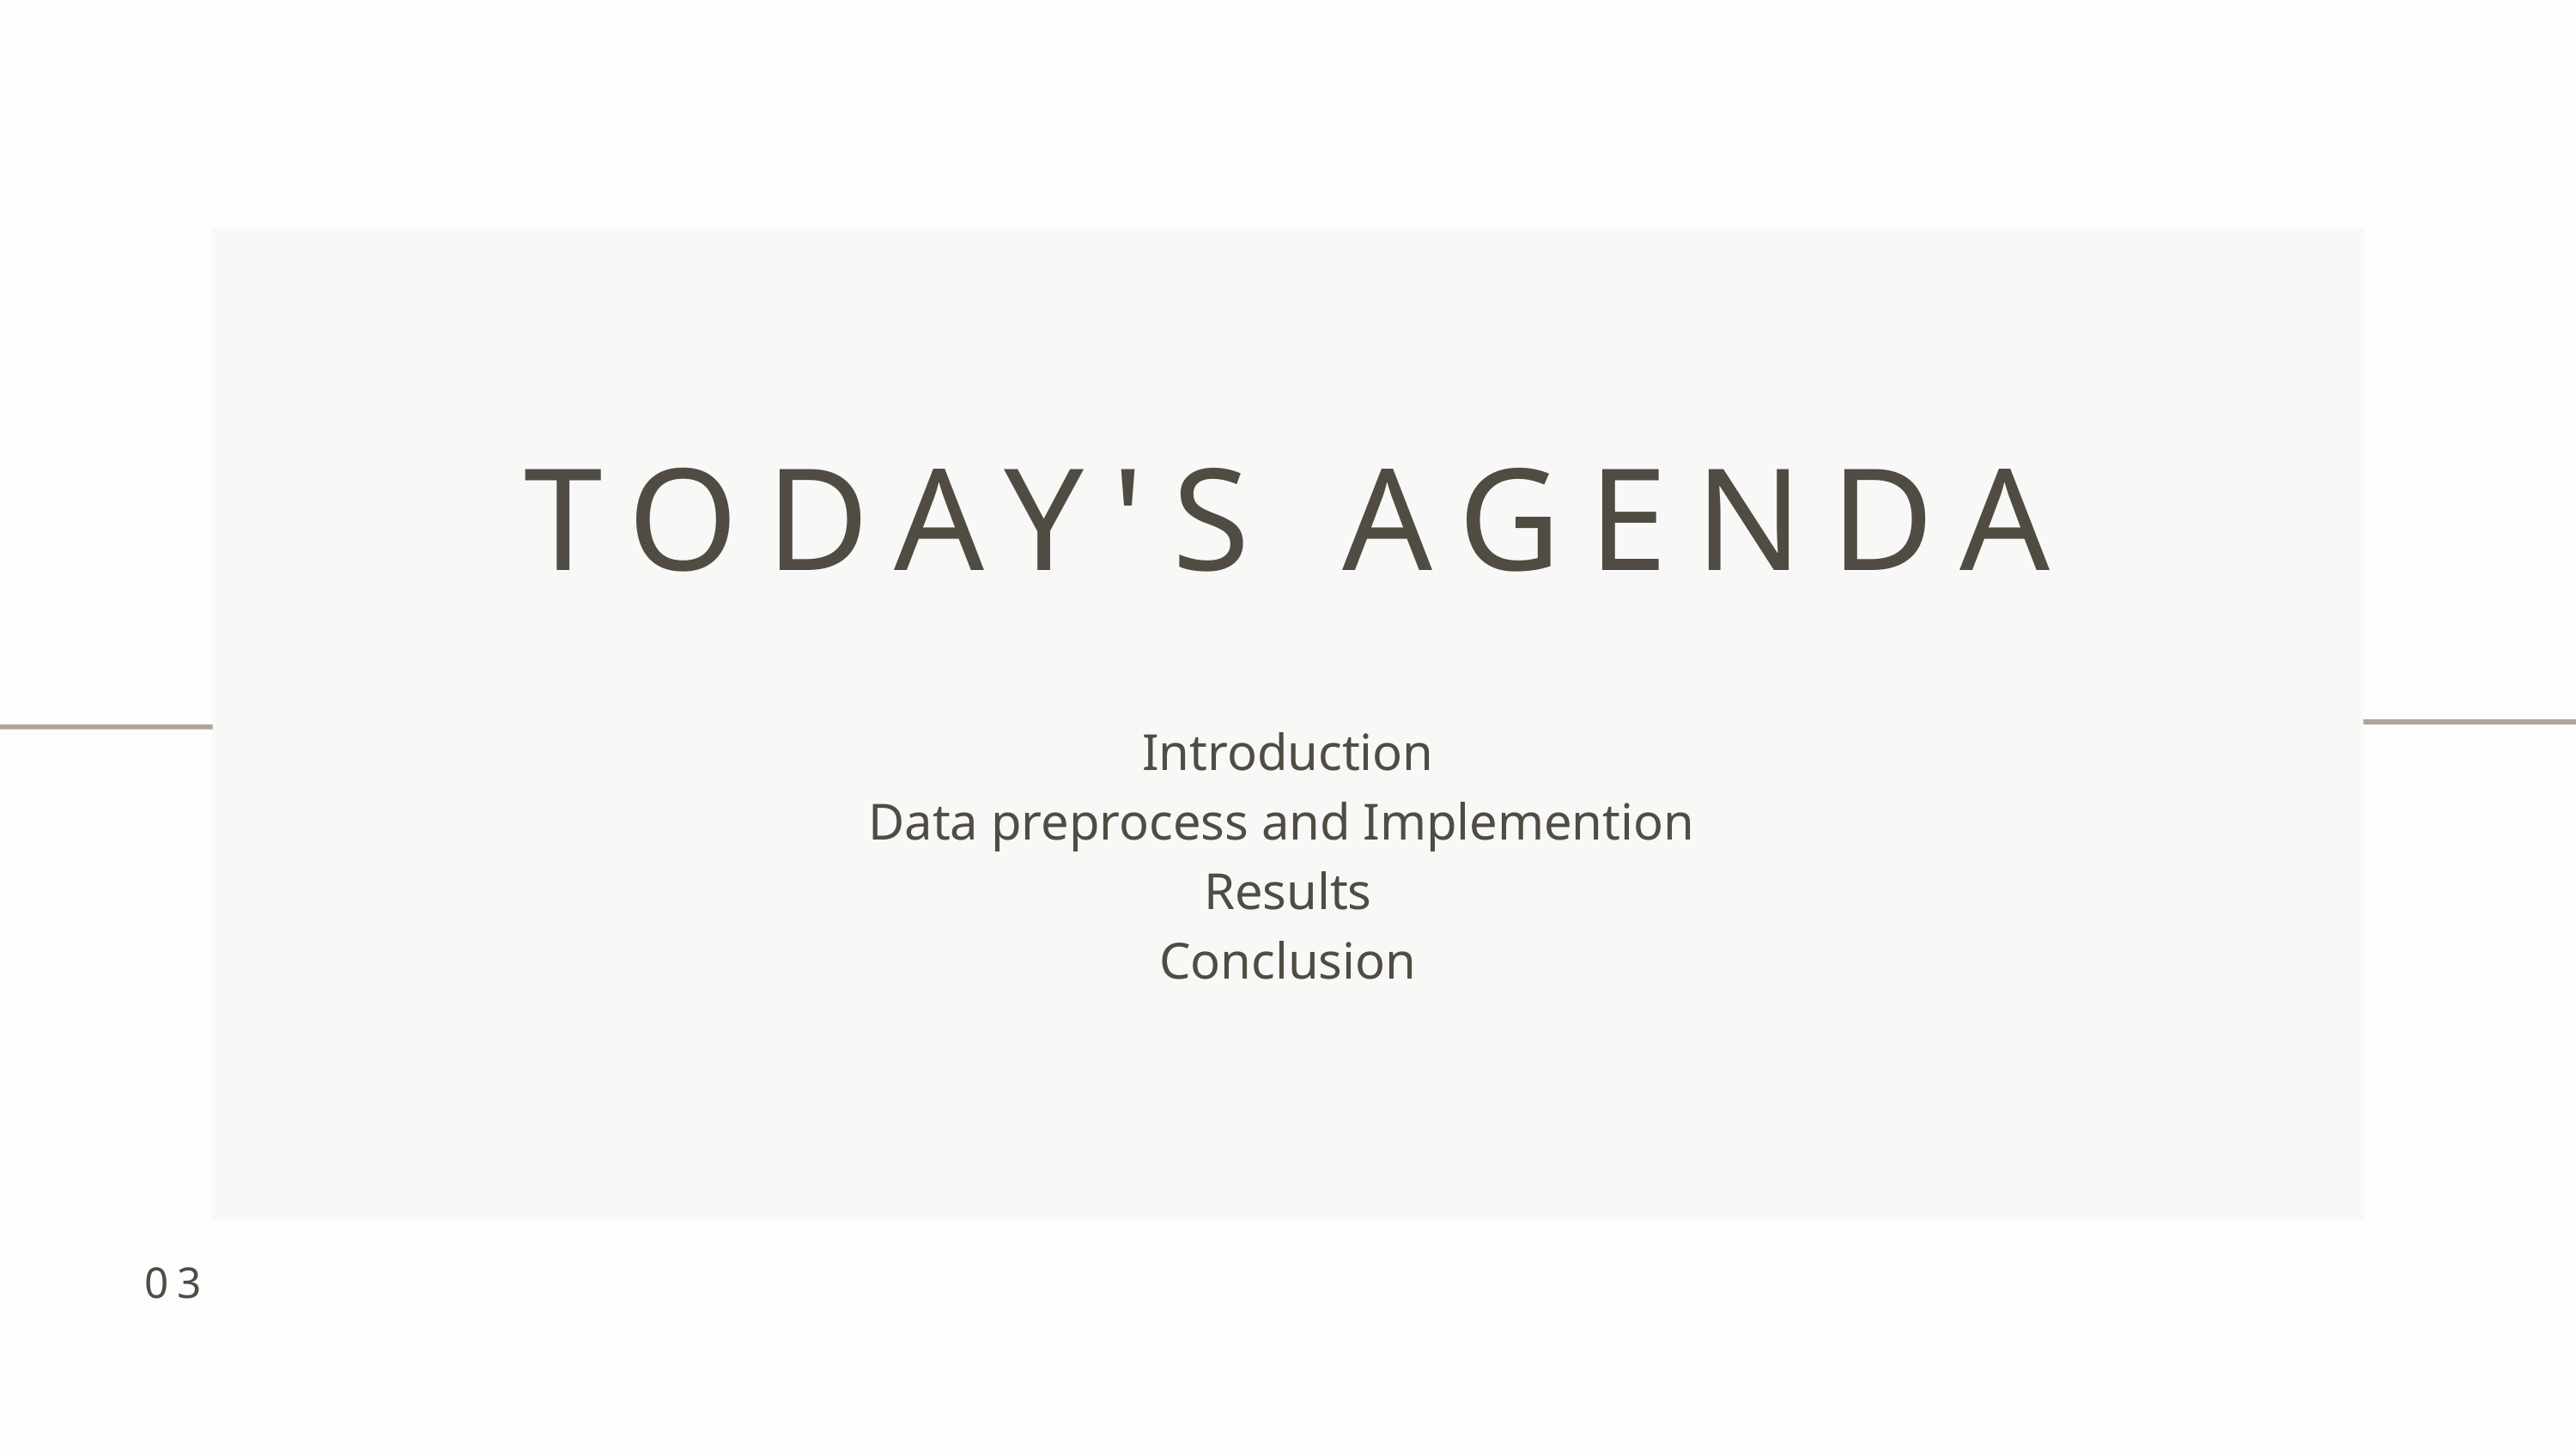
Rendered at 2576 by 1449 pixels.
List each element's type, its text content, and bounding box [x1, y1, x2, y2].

text_box TODAY'S AGENDA [428, 459, 2148, 599]
text_box [2363, 718, 2576, 724]
text_box 03 [144, 1246, 361, 1307]
text_box Introduction Data preprocess and Implemention Results Conclusion [811, 711, 1765, 990]
text_box [0, 724, 213, 730]
text_box [212, 228, 2364, 1221]
